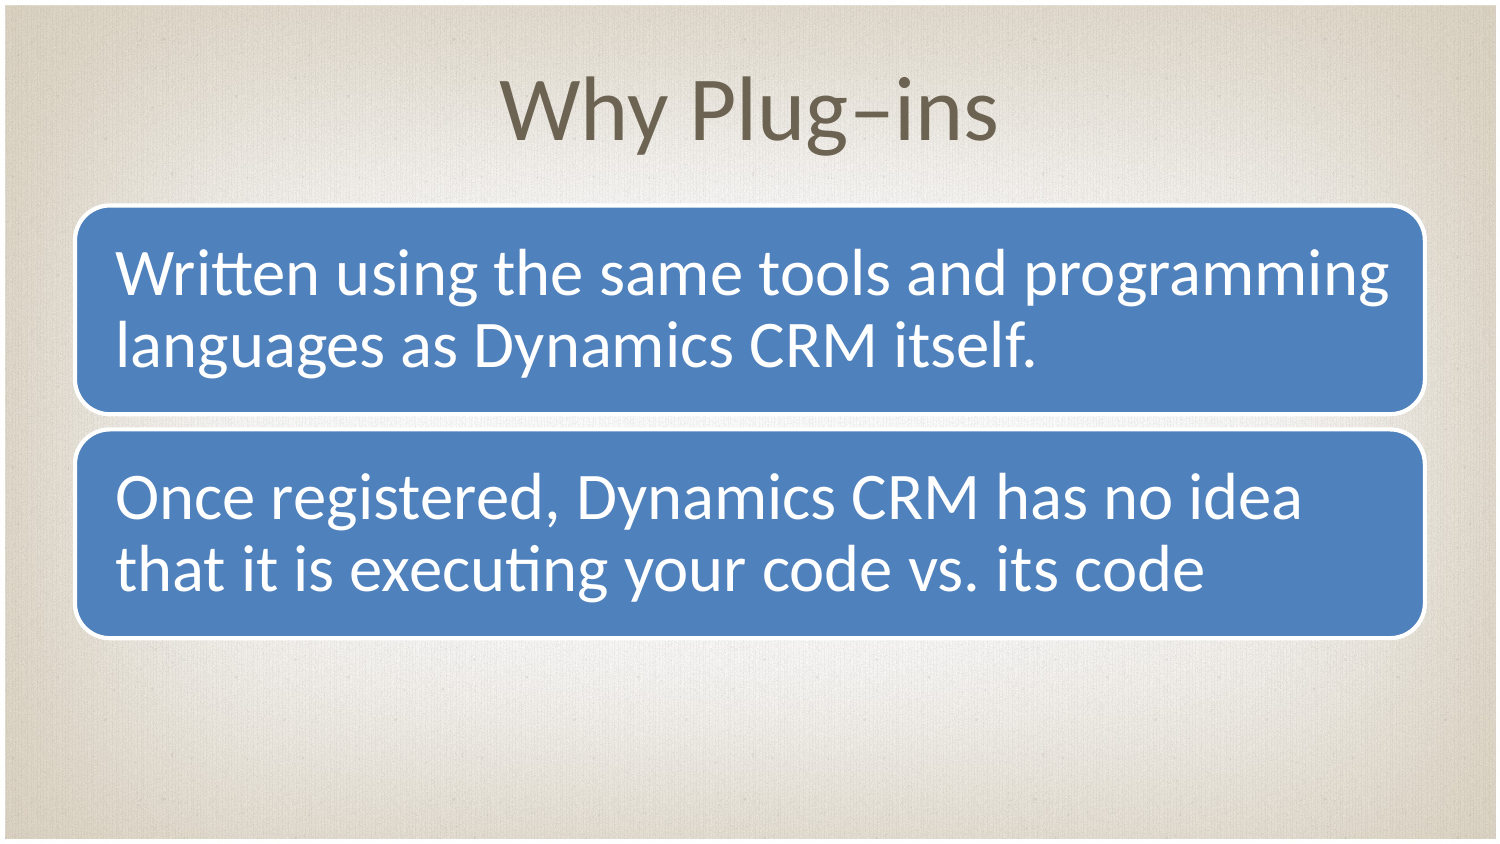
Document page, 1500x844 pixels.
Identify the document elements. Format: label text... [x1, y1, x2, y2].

picture [0, 0, 1500, 844]
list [74, 196, 1426, 648]
title Why Plug–ins [75, 33, 1425, 175]
